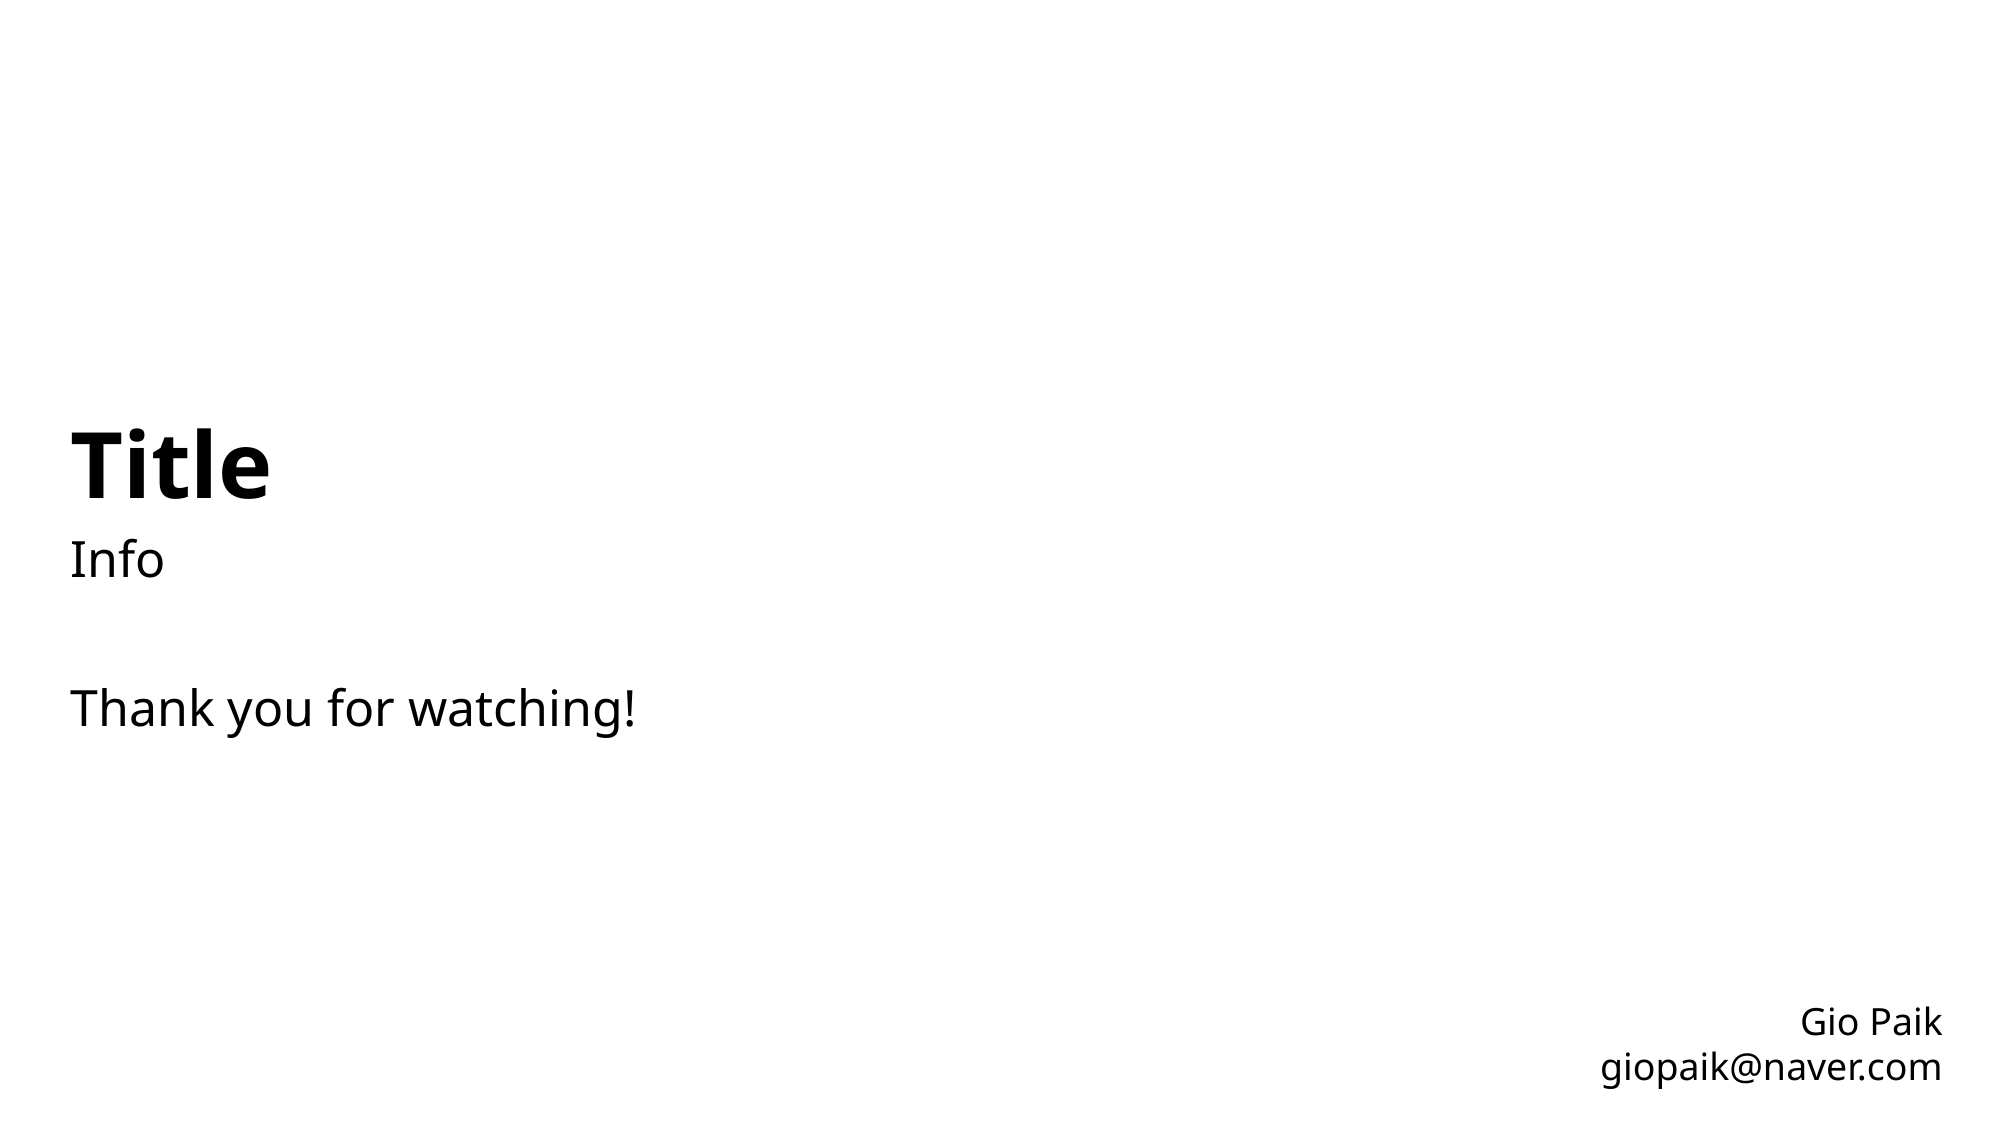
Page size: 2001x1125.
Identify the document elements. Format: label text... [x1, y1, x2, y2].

subtitle Info Thank you for watching! [55, 526, 1556, 936]
text_box Gio Paik giopaik@naver.com [1585, 990, 1958, 1096]
title Title [55, 285, 1819, 527]
